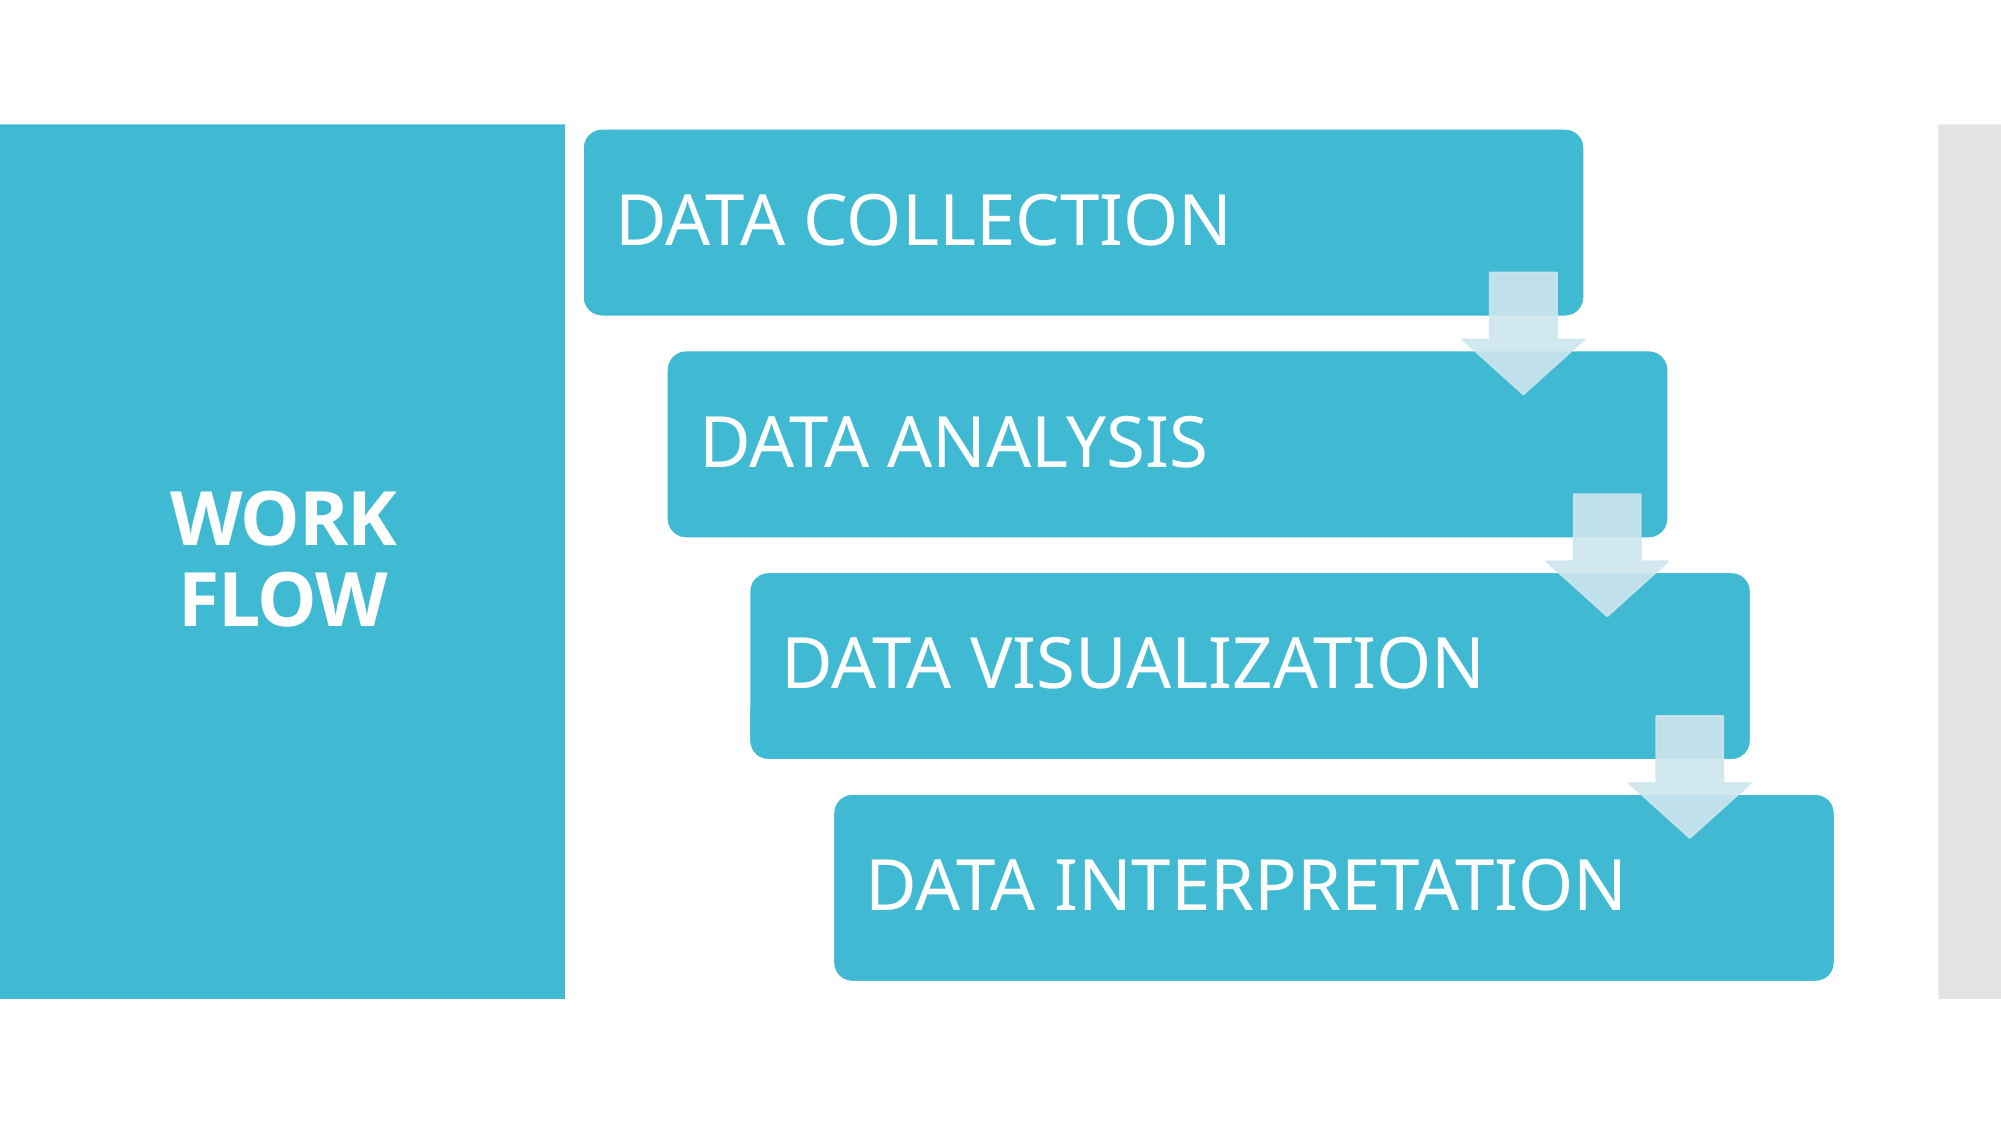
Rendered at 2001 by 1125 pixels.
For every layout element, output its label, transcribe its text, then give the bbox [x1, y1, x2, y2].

title WORK FLOW [41, 184, 525, 940]
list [582, 128, 1835, 982]
